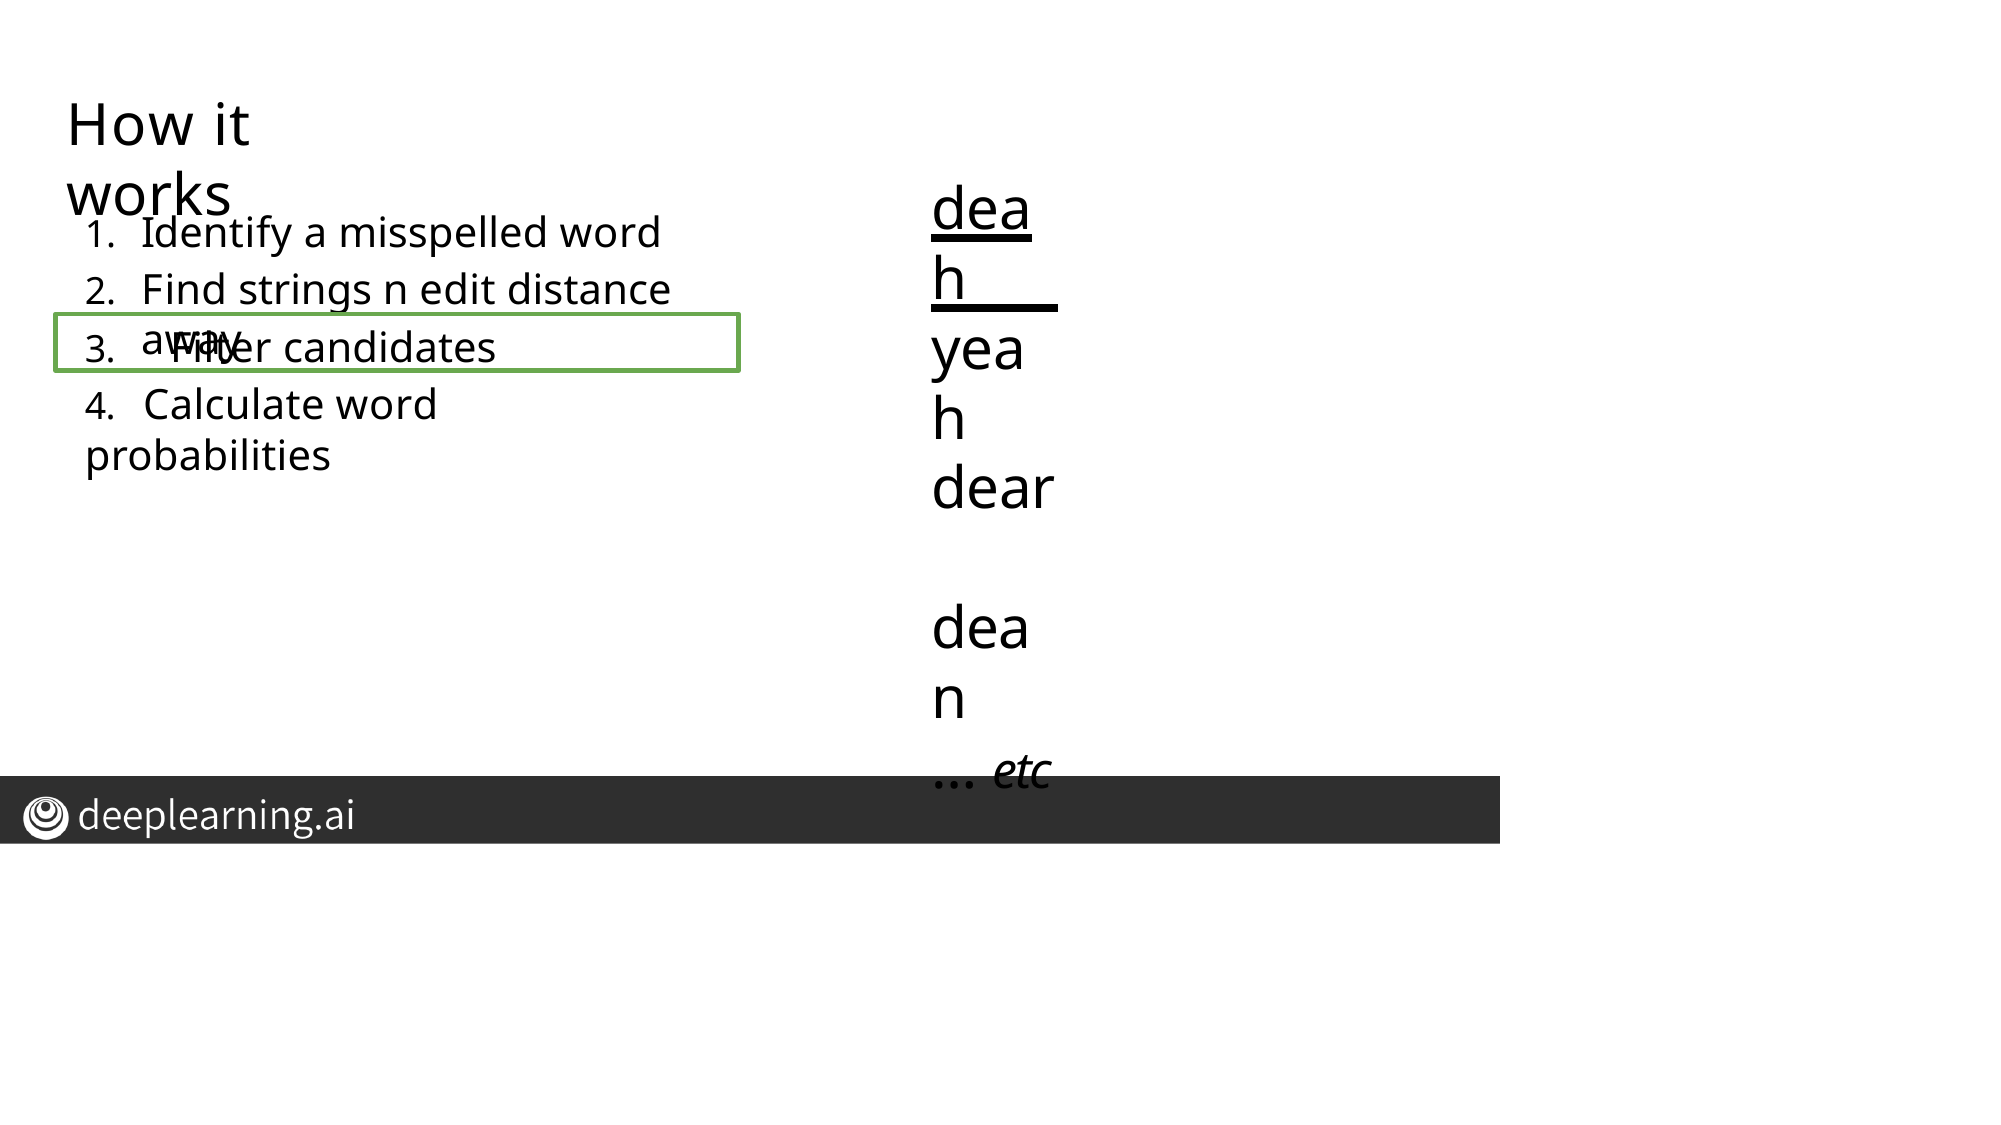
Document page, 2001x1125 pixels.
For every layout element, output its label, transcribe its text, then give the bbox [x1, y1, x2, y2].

text_box 4. Calculate word probabilities [82, 376, 654, 479]
picture [0, 761, 379, 844]
title How it works [64, 85, 412, 276]
text_box deah yeah dear dean … etc [929, 168, 1059, 801]
text_box Identify a misspelled word Find strings n edit distance away [82, 195, 738, 314]
text_box 3. Filter candidates [55, 314, 739, 371]
